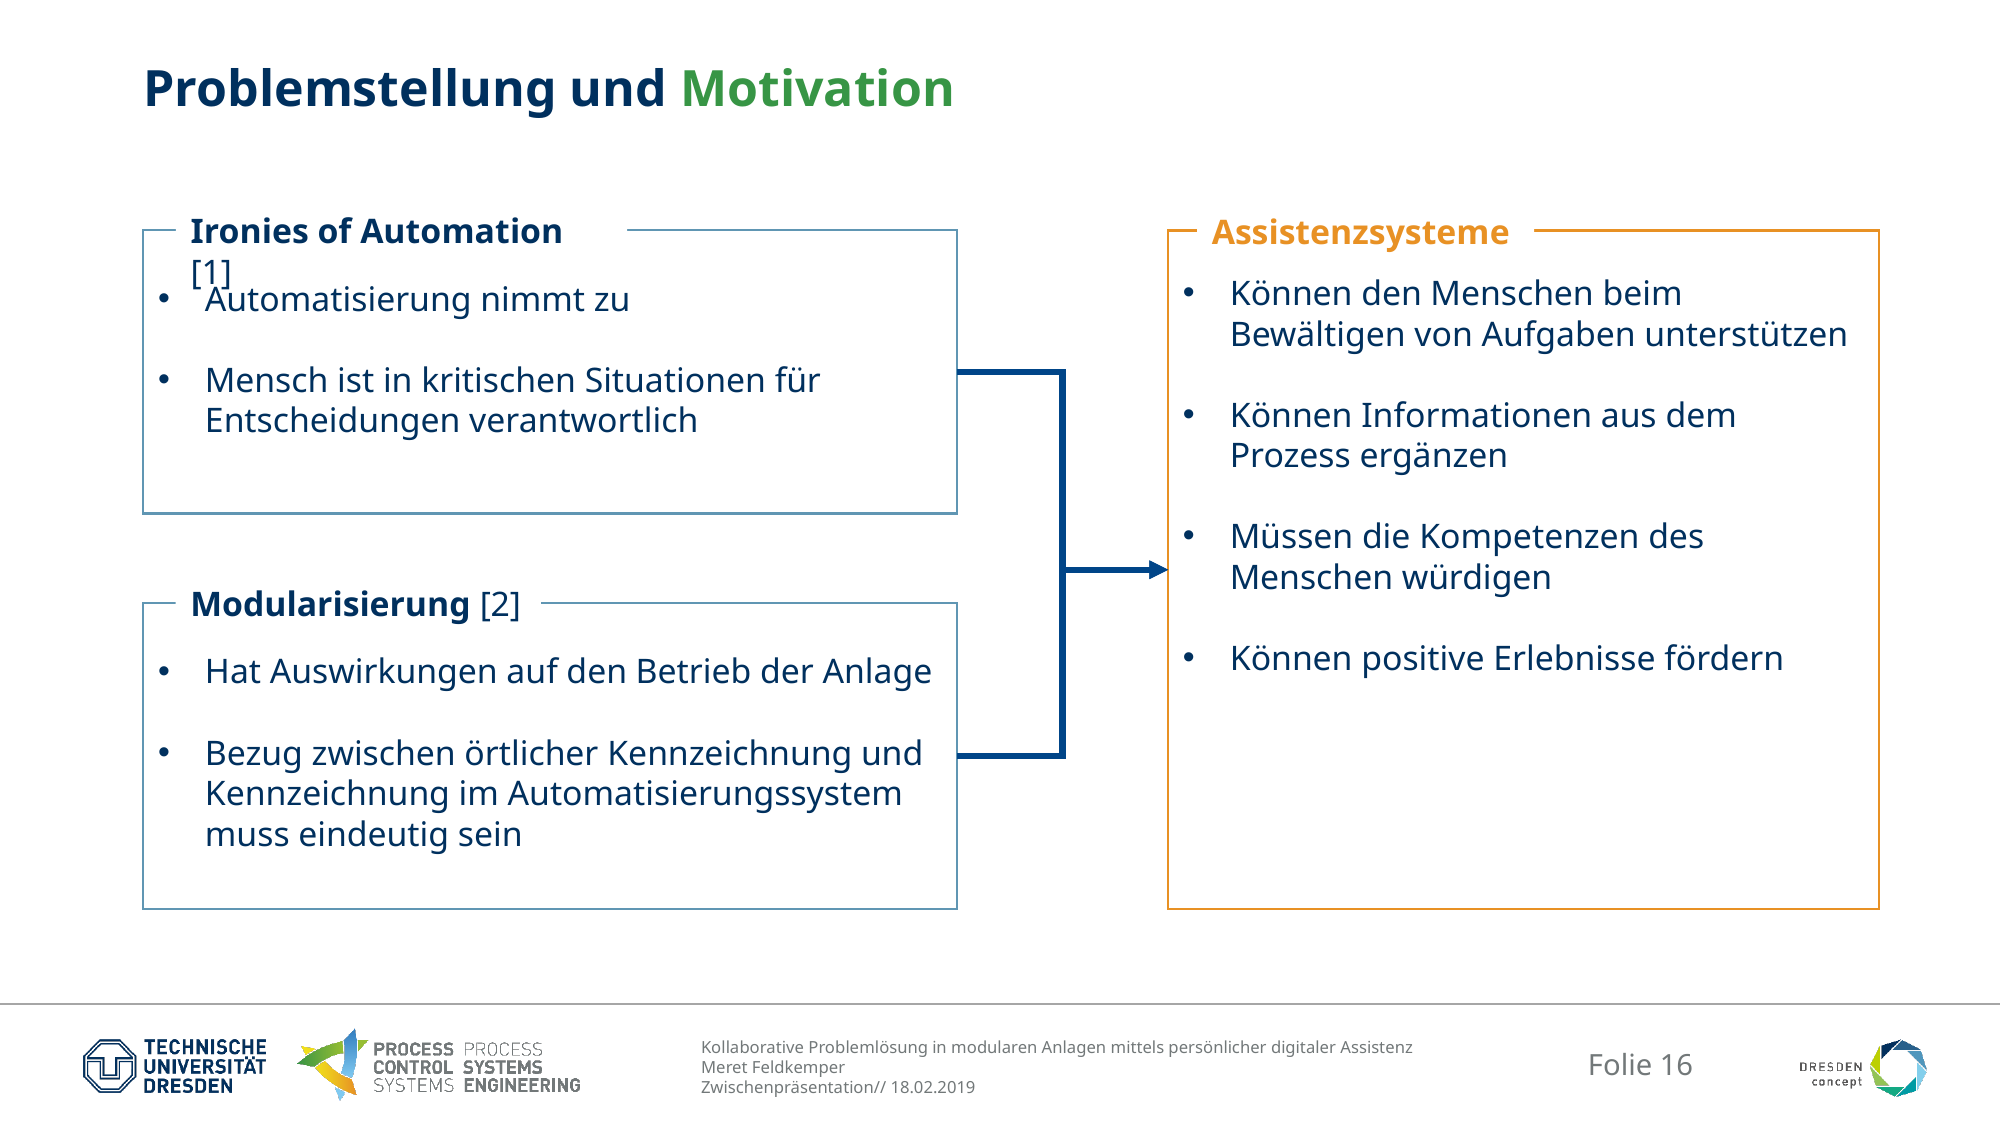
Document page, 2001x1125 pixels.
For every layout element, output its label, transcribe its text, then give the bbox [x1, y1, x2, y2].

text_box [956, 570, 1169, 756]
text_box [1168, 202, 1880, 910]
picture [297, 1028, 580, 1101]
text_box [143, 202, 957, 514]
picture [83, 1039, 266, 1093]
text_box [956, 371, 1169, 570]
title Problemstellung und Motivation [143, 56, 1880, 169]
picture [1800, 1039, 1927, 1097]
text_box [143, 575, 957, 910]
